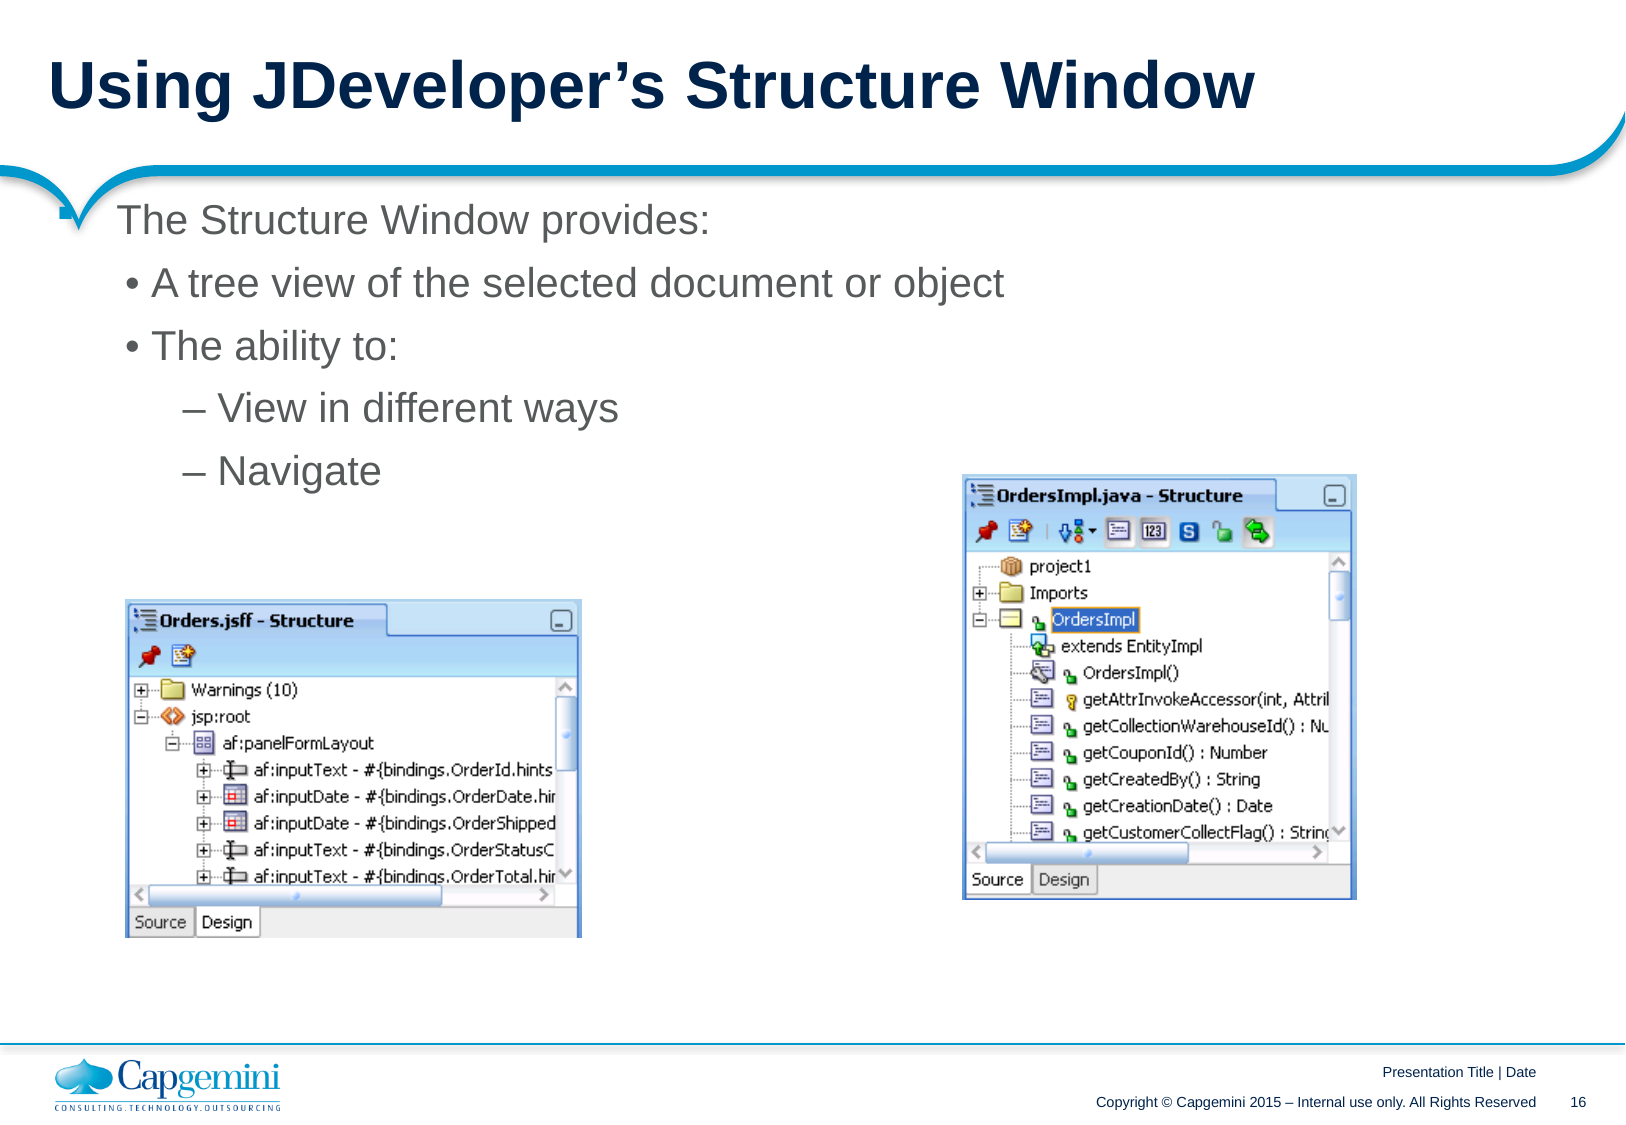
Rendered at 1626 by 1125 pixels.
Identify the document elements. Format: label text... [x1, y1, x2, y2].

title Using JDeveloper’s Structure Window [0, 0, 1625, 165]
picture [55, 1058, 280, 1111]
picture [124, 599, 582, 938]
picture [962, 474, 1357, 901]
list The Structure Window provides: • A tree view of the selected document or object • The ability to: – View in different ways – Navigate [55, 125, 1569, 1029]
